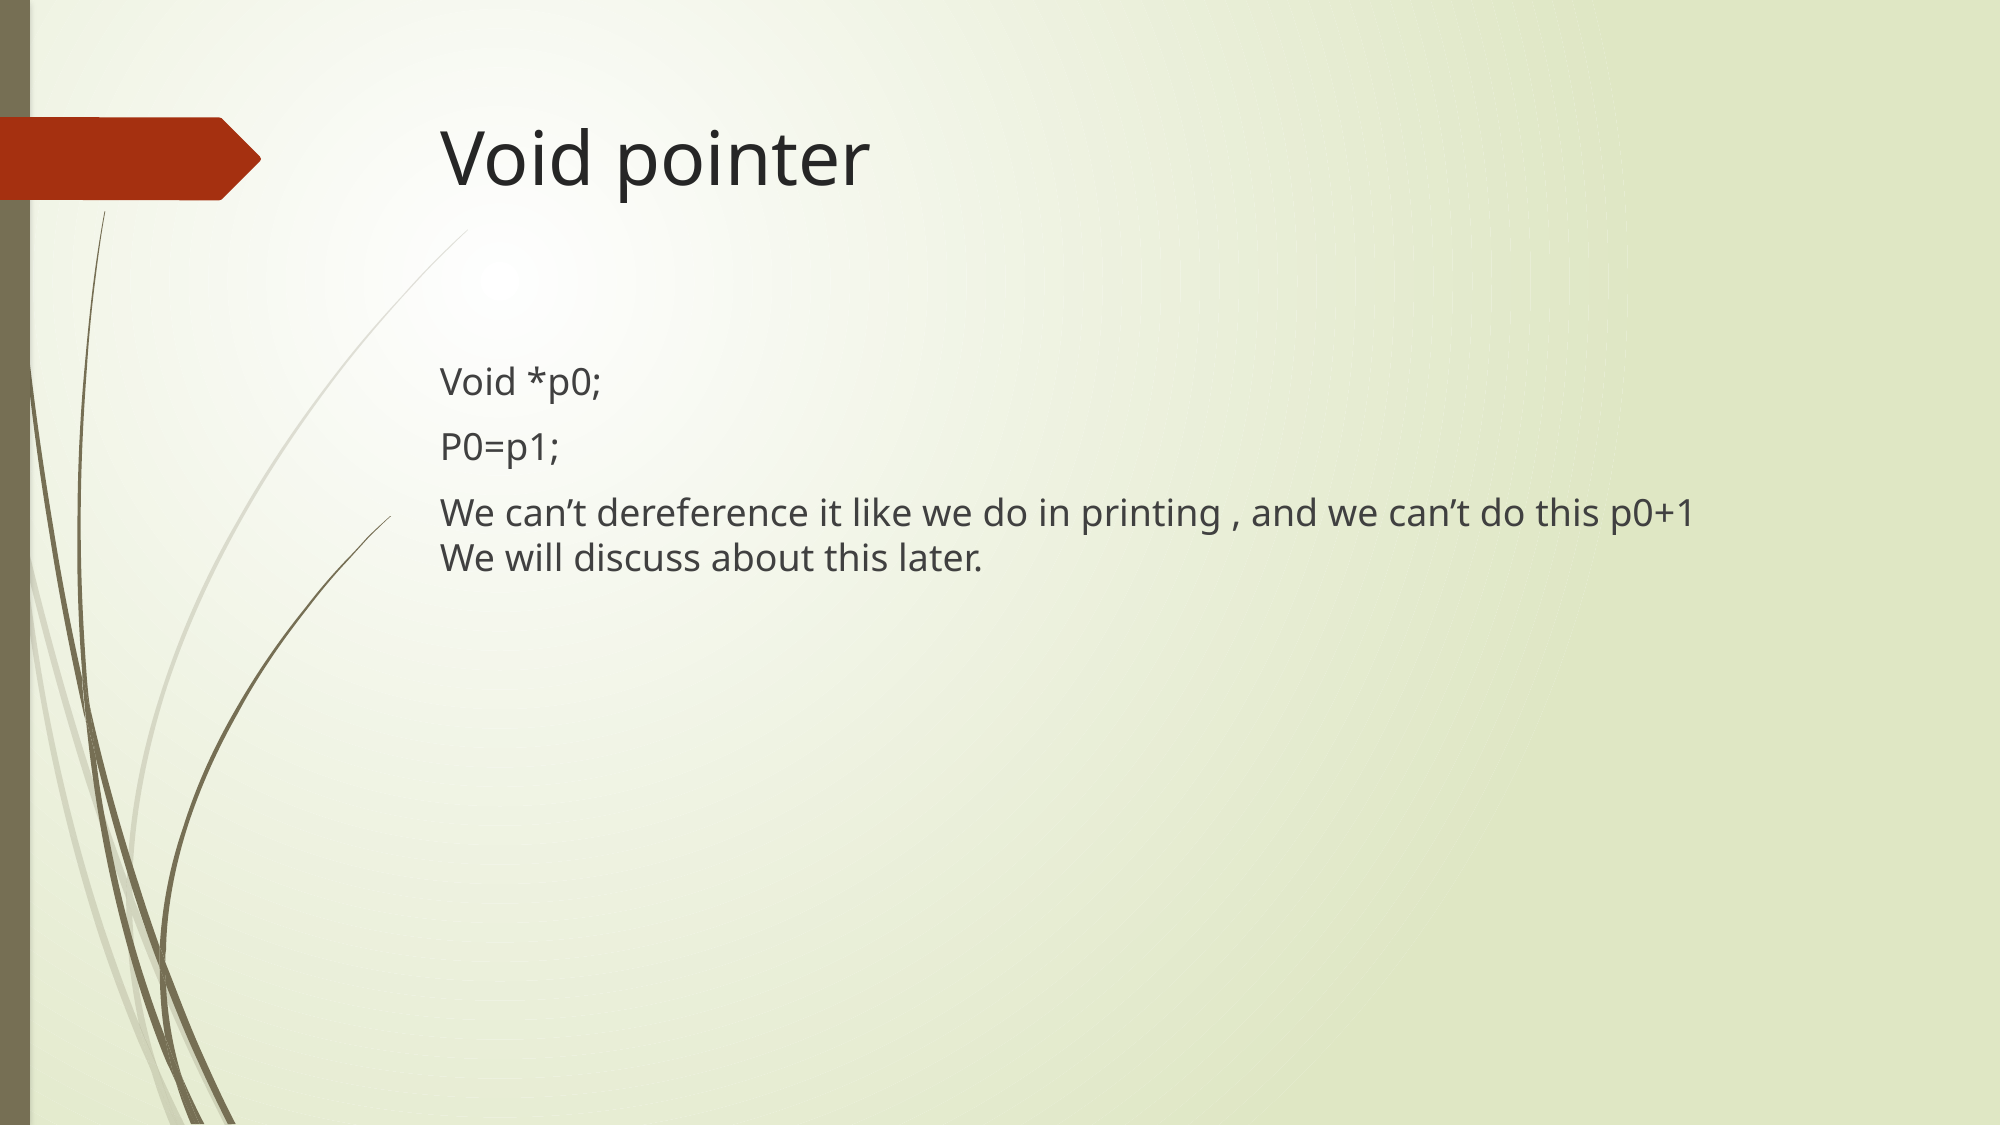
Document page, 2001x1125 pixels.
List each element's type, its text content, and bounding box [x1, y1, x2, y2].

list Void *p0; P0=p1; We can’t dereference it like we do in printing , and we can’t do this p0+1 We will discuss about this later. [424, 350, 1888, 970]
title Void pointer [425, 102, 1888, 313]
